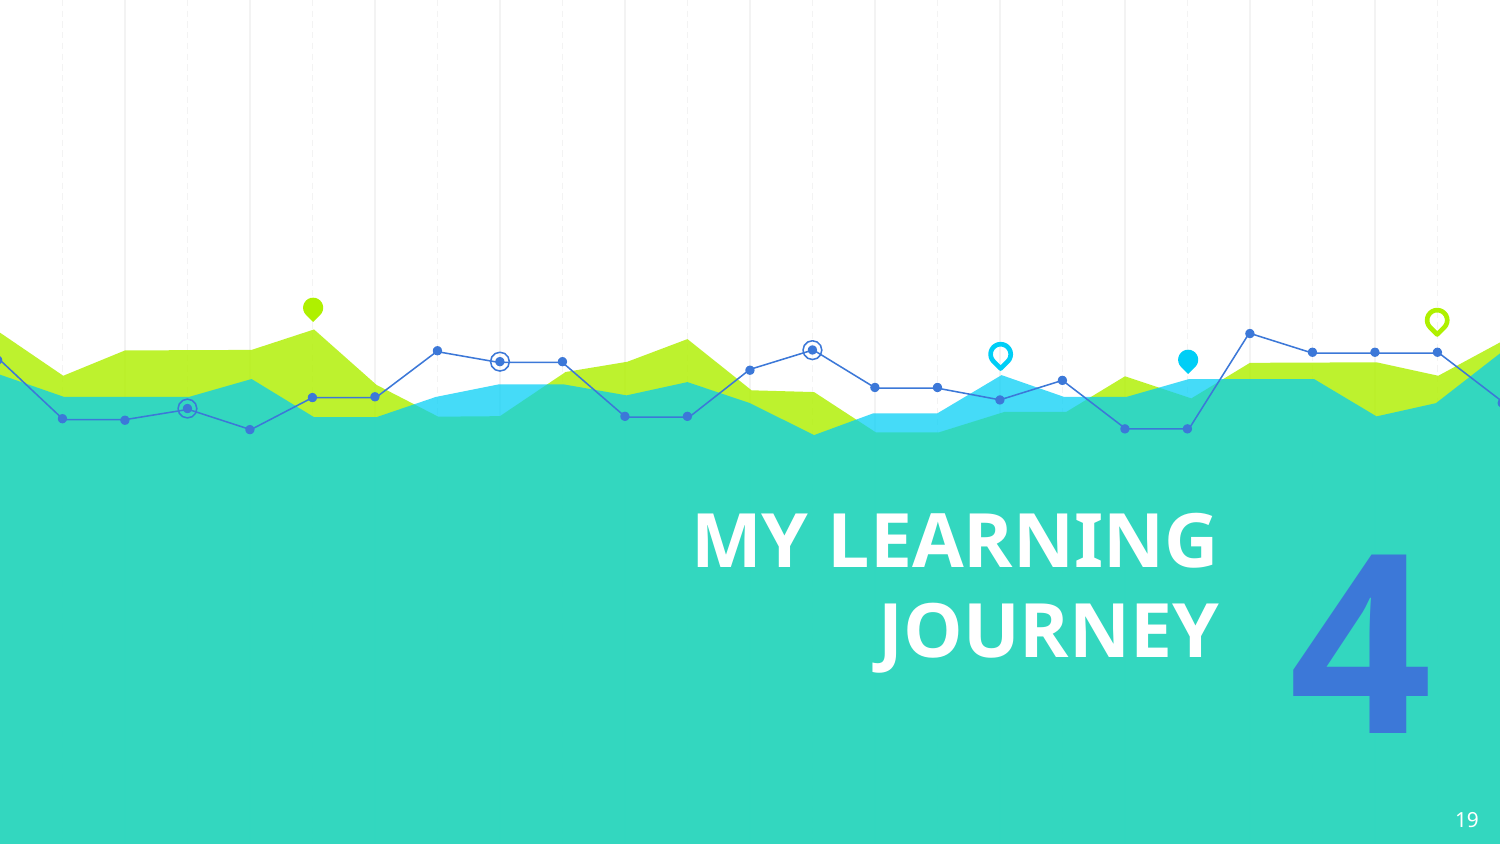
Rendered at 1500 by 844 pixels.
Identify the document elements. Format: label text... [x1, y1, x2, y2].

slide_number 19 [1403, 791, 1494, 844]
title MY LEARNING JOURNEY [378, 497, 1235, 688]
text_box 4 [1216, 600, 1500, 799]
